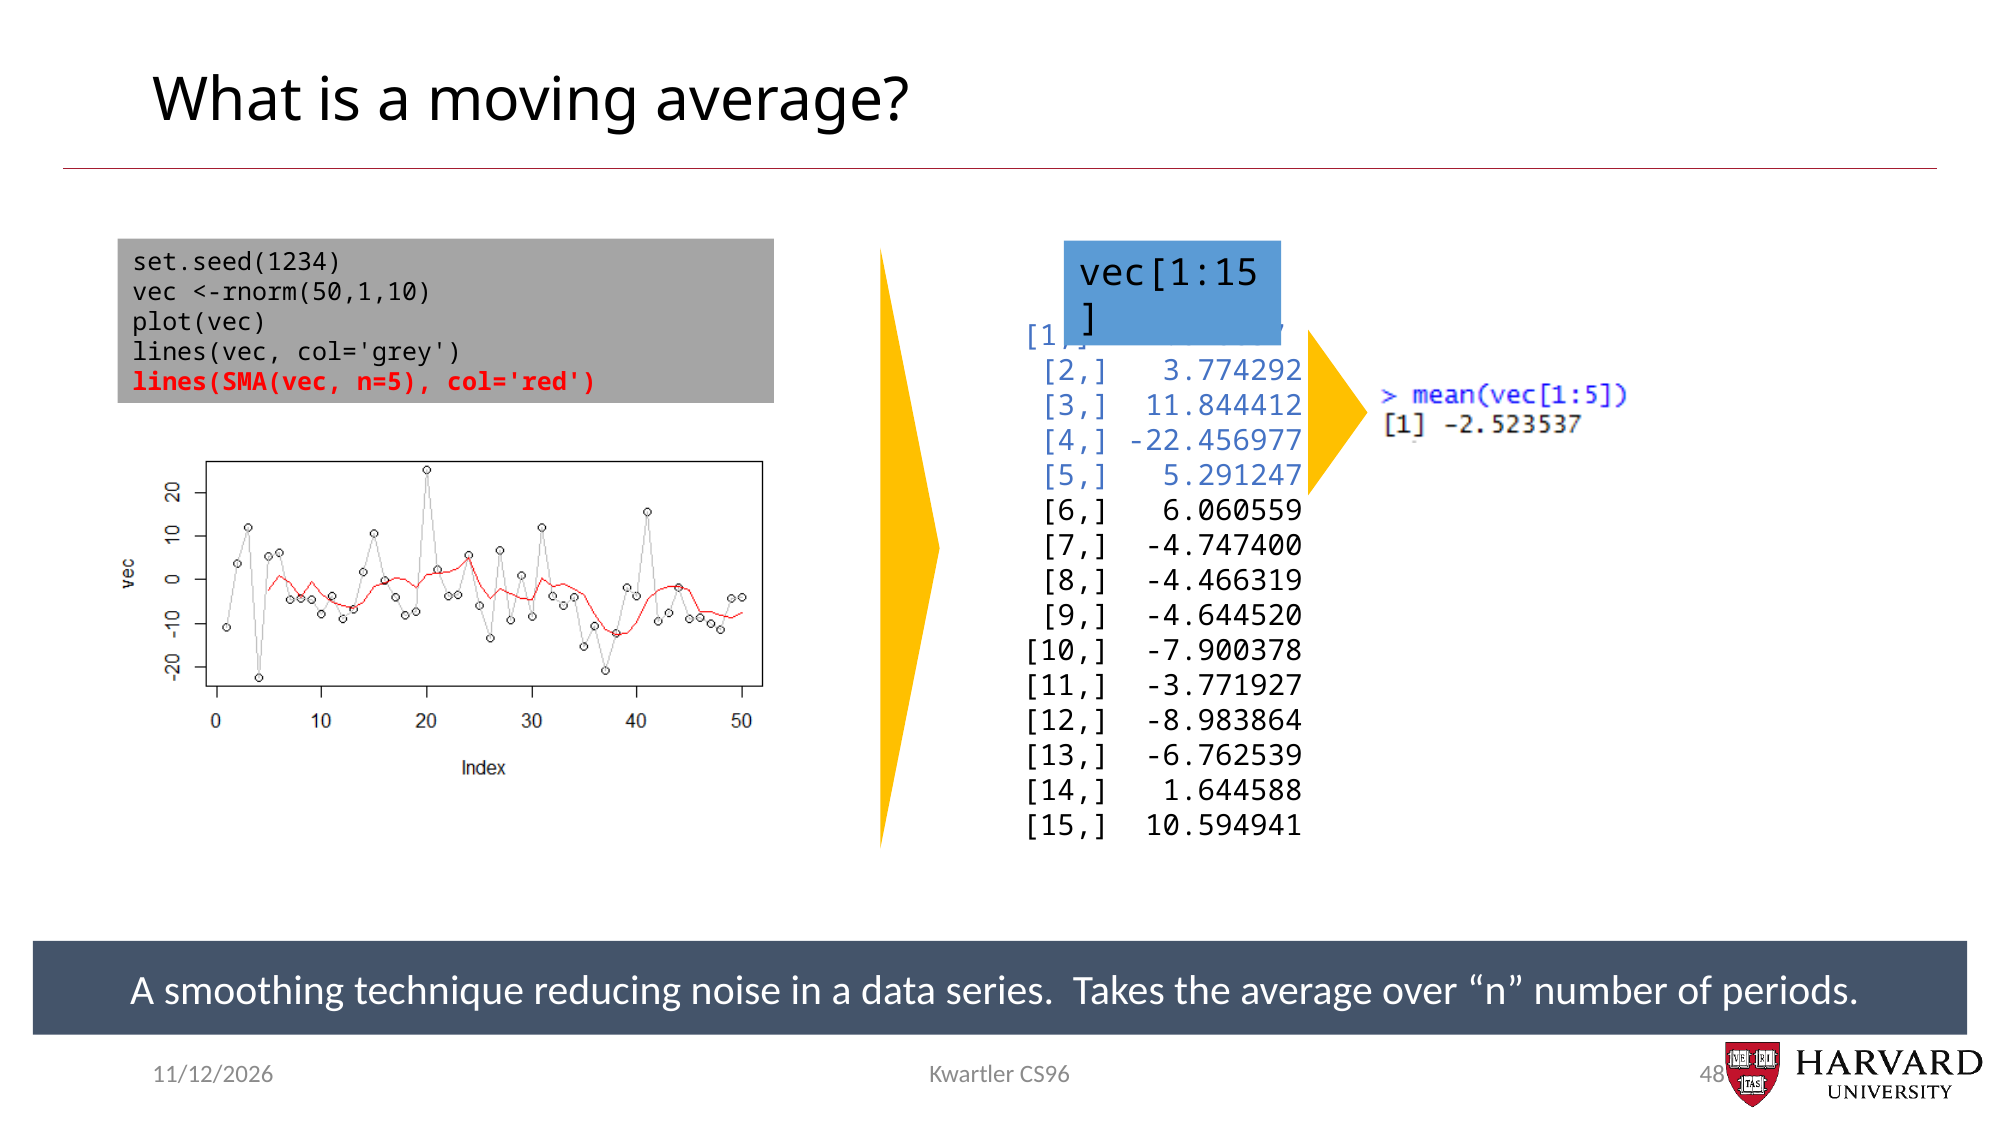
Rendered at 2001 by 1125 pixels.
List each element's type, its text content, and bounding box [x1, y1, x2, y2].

text_box [1,] -11.070657 [2,] 3.774292 [3,] 11.844412 [4,] -22.456977 [5,] 5.291247 [6,] 6.060559 [7,] -4.747400 [8,] -4.466319 [9,] -4.644520 [10,] -7.900378 [11,] -3.771927 [12,] -8.983864 [13,] -6.762539 [14,] 1.644588 [15,] 10.594941 [1007, 309, 1318, 849]
title What is a moving average? [137, 59, 1863, 142]
footer Kwartler CS96 [662, 1042, 1338, 1103]
text_box 48 [1412, 1042, 1741, 1103]
text_box [1307, 326, 1369, 499]
picture [1703, 1024, 2001, 1125]
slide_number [137, 1042, 588, 1103]
picture [117, 449, 775, 783]
text_box set.seed(1234) vec <-rnorm(50,1,10) plot(vec) lines(vec, col='grey') lines(SMA(vec, n=5), col='red') [117, 238, 774, 403]
picture [1371, 382, 1632, 443]
text_box vec[1:15] [1063, 240, 1282, 346]
text_box A smoothing technique reducing noise in a data series. Takes the average over “n” number of periods. [32, 940, 1968, 1036]
text_box [879, 247, 941, 849]
